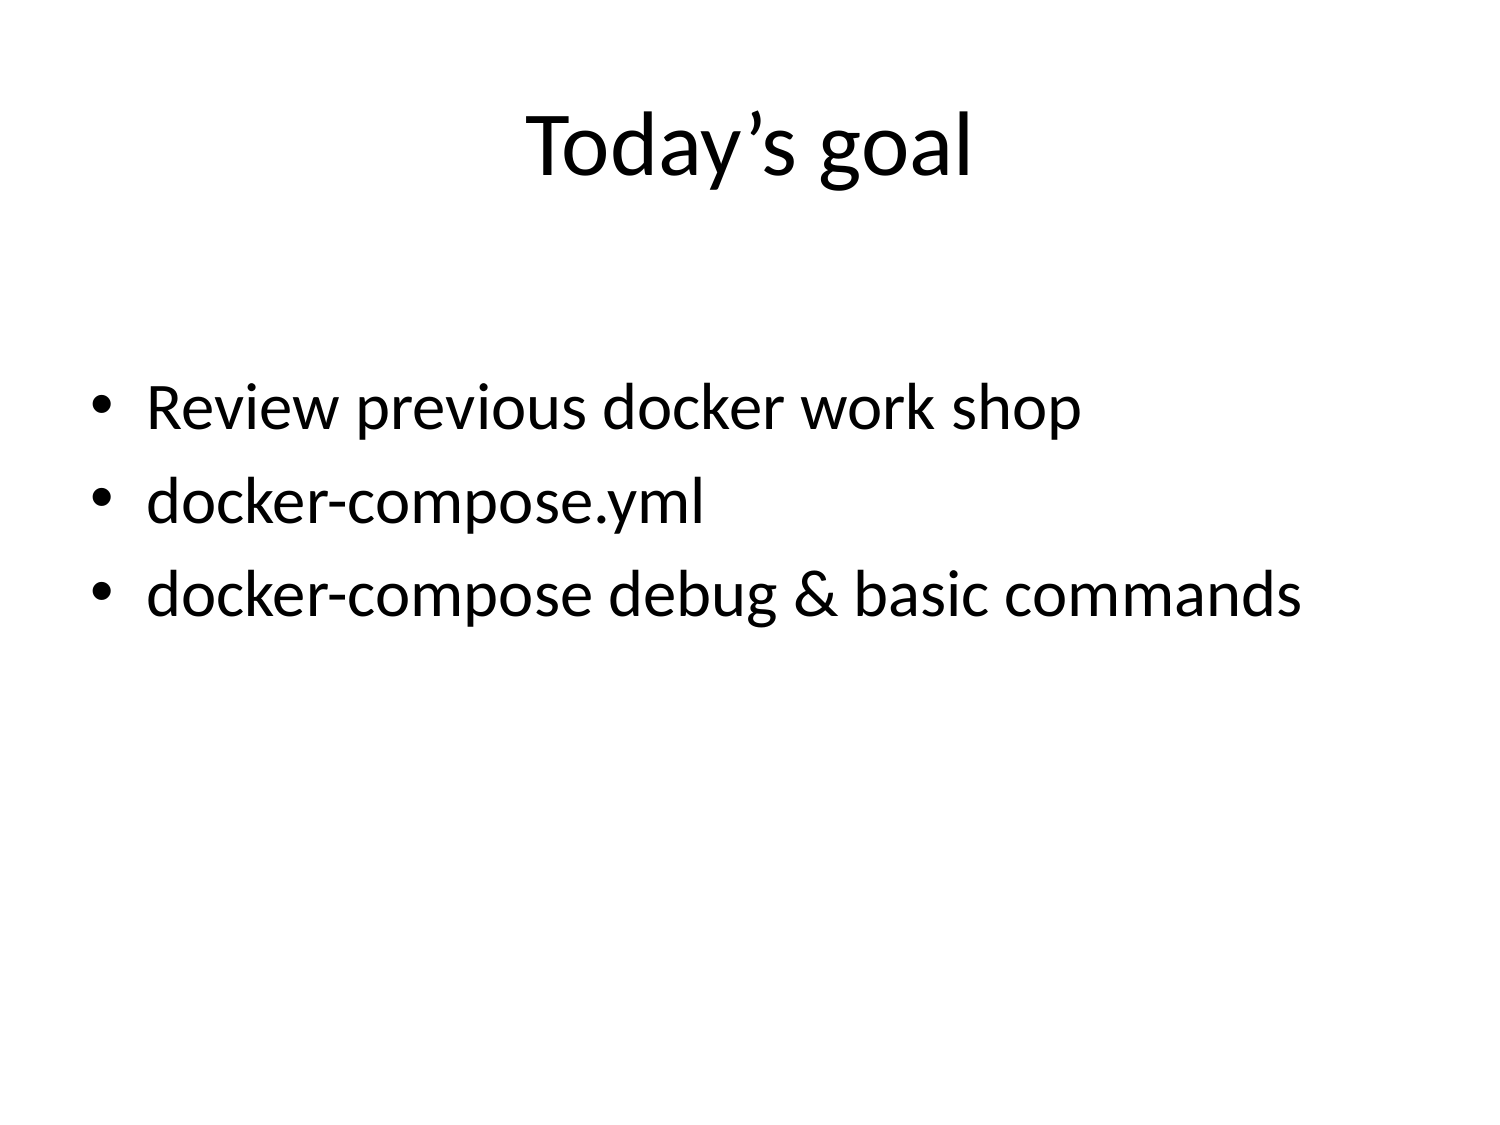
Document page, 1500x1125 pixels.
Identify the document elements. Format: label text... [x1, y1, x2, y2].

title Today’s goal [75, 45, 1425, 233]
list Review previous docker work shop docker-compose.yml docker-compose debug & basic commands [75, 262, 1425, 1005]
